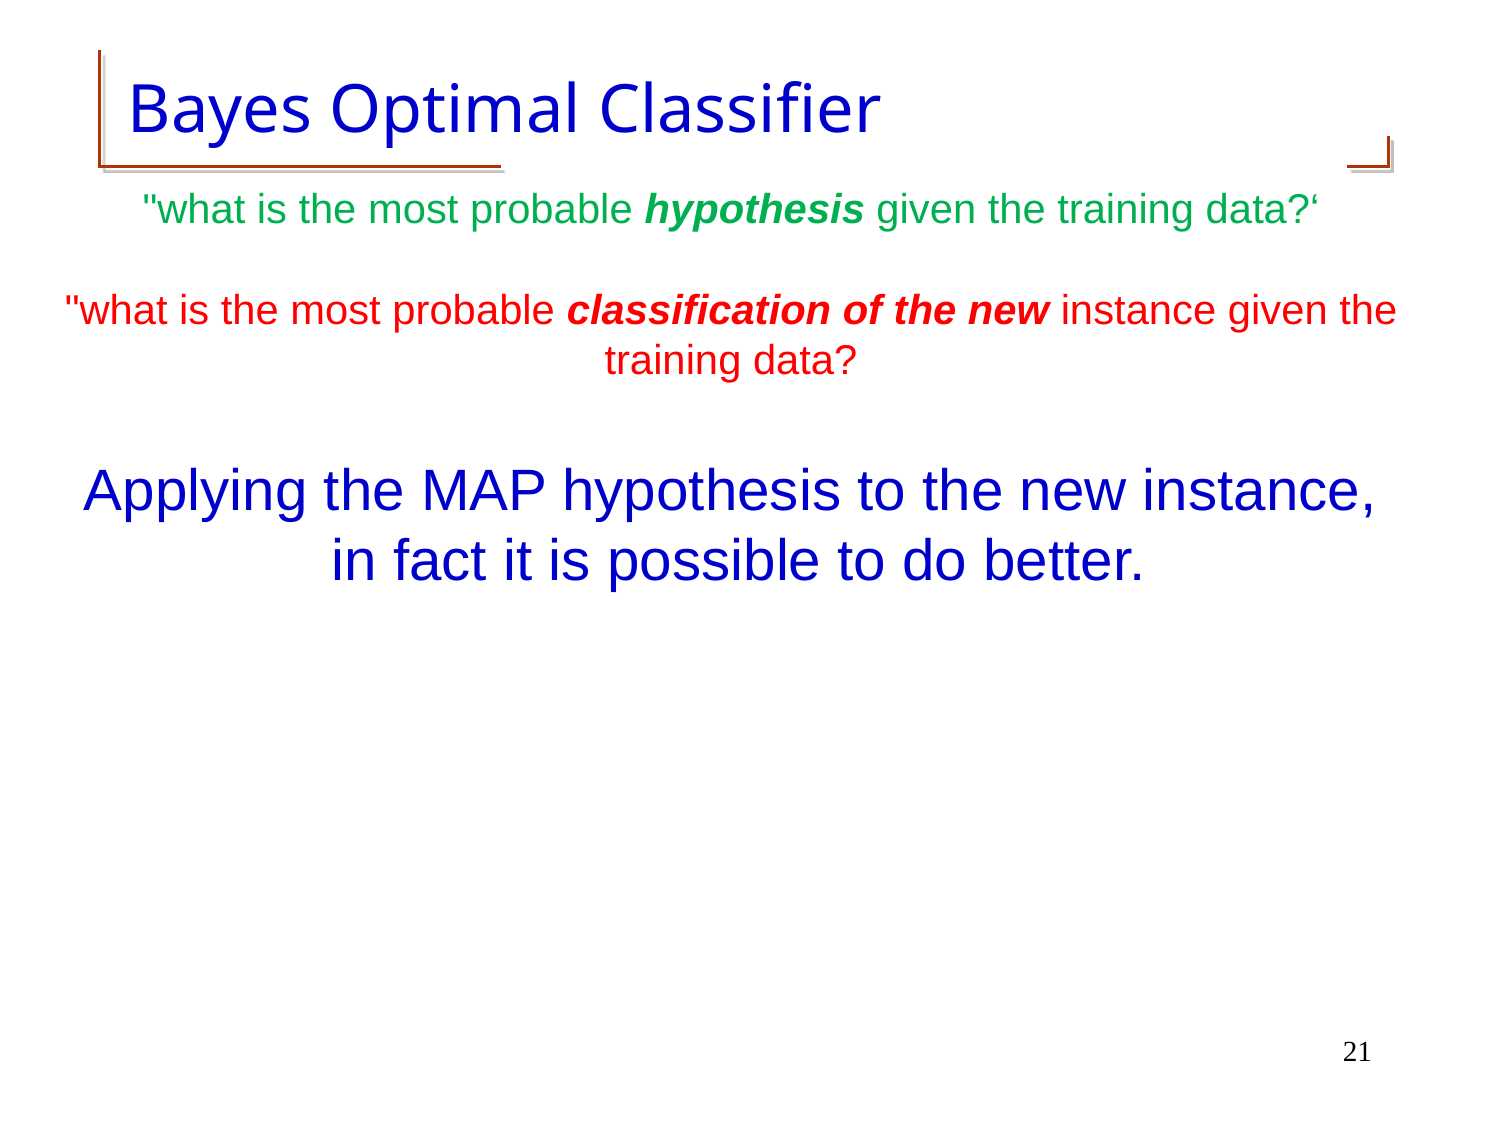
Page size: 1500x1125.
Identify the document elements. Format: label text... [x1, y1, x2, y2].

title Bayes Optimal Classifier [112, 37, 1388, 174]
slide_number 21 [1074, 1024, 1388, 1101]
text_box "what is the most probable hypothesis given the training data?‘ "what is the most probable classification of the new instance given the training data? Applying the MAP hypothesis to the new instance, in fact it is possible to do better. [24, 174, 1438, 600]
